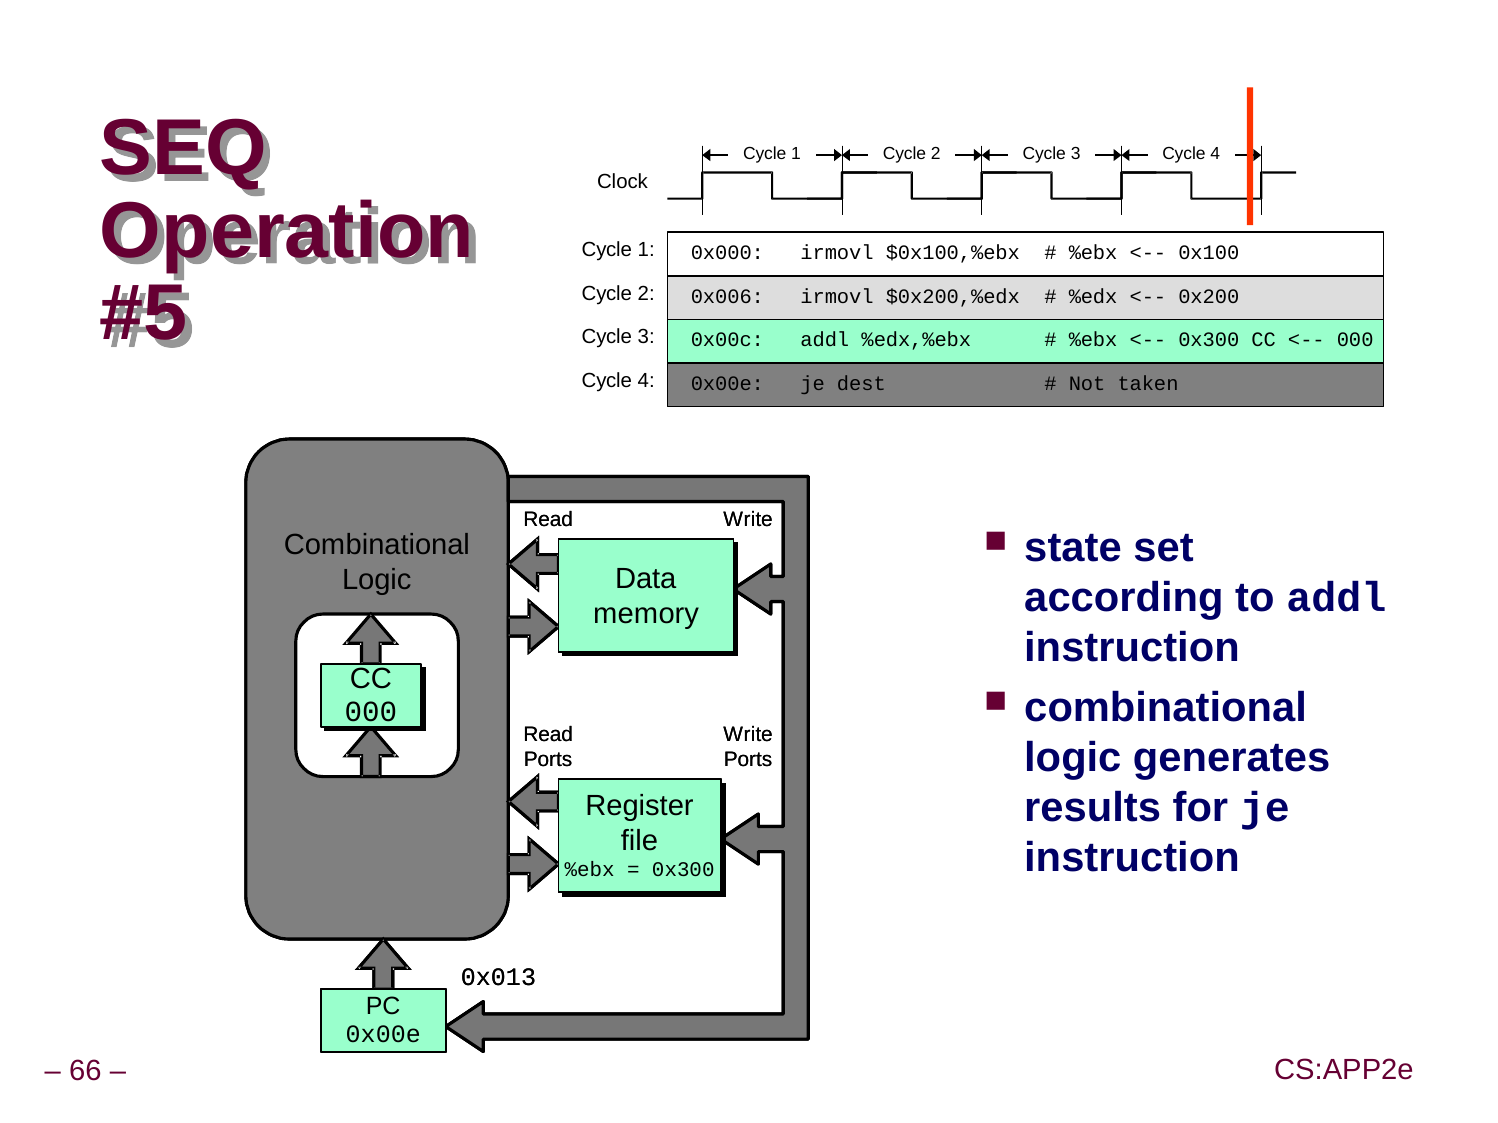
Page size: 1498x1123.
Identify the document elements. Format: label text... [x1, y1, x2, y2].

title SEQ Operation #5 [99, 87, 534, 379]
picture [243, 437, 813, 1056]
picture [562, 137, 1386, 410]
list state set according to addl instruction combinational logic generates results for je instruction [887, 512, 1409, 1056]
